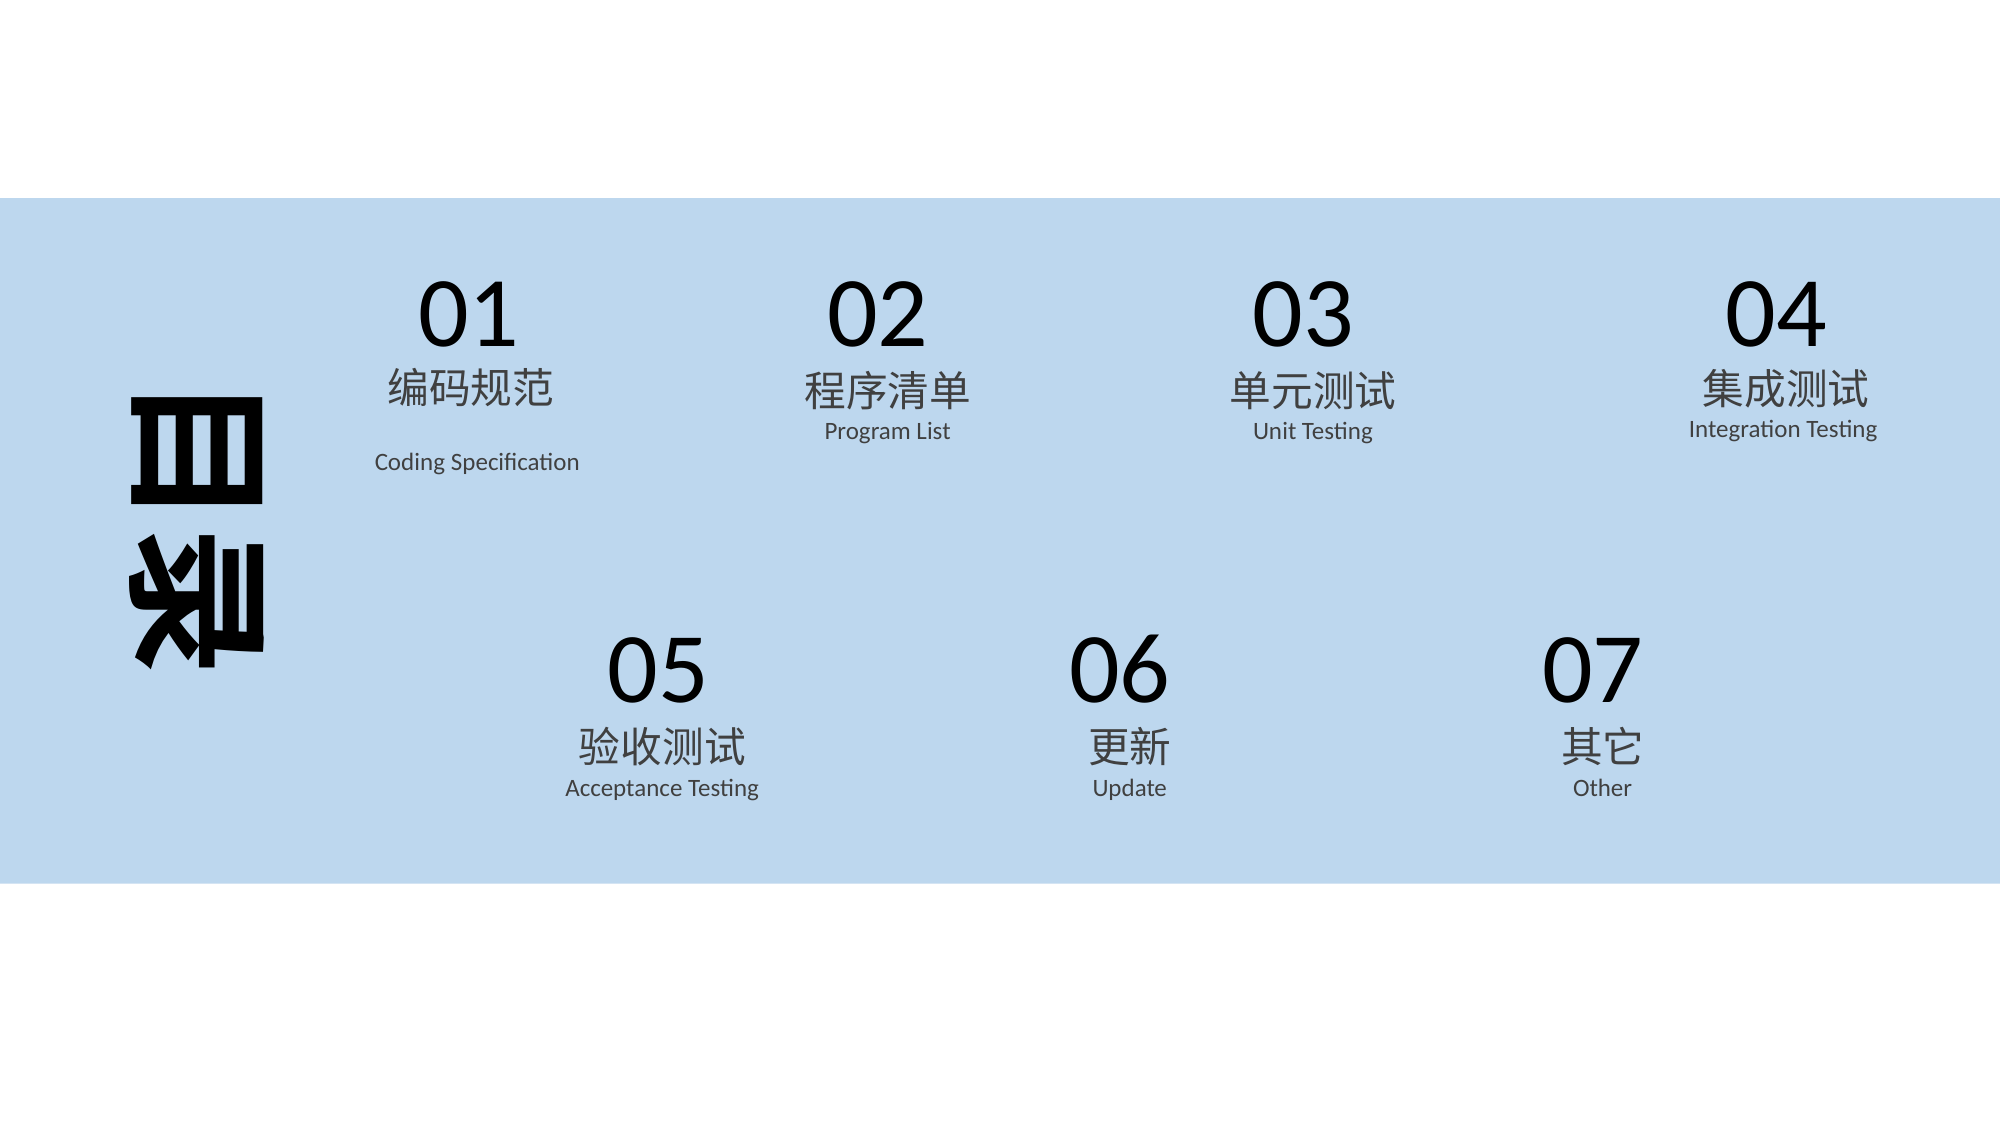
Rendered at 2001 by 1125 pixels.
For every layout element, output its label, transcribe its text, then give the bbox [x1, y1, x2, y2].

text_box 目录 [88, 361, 301, 747]
text_box 06 [1054, 595, 1206, 713]
text_box 其它 Other [1366, 713, 1840, 809]
text_box 07 [1527, 595, 1679, 713]
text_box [651, 238, 1125, 453]
text_box 更新 Update [899, 713, 1366, 809]
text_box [1549, 238, 2000, 502]
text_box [241, 238, 700, 492]
text_box [0, 197, 2000, 885]
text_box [425, 595, 899, 810]
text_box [1125, 238, 1549, 453]
